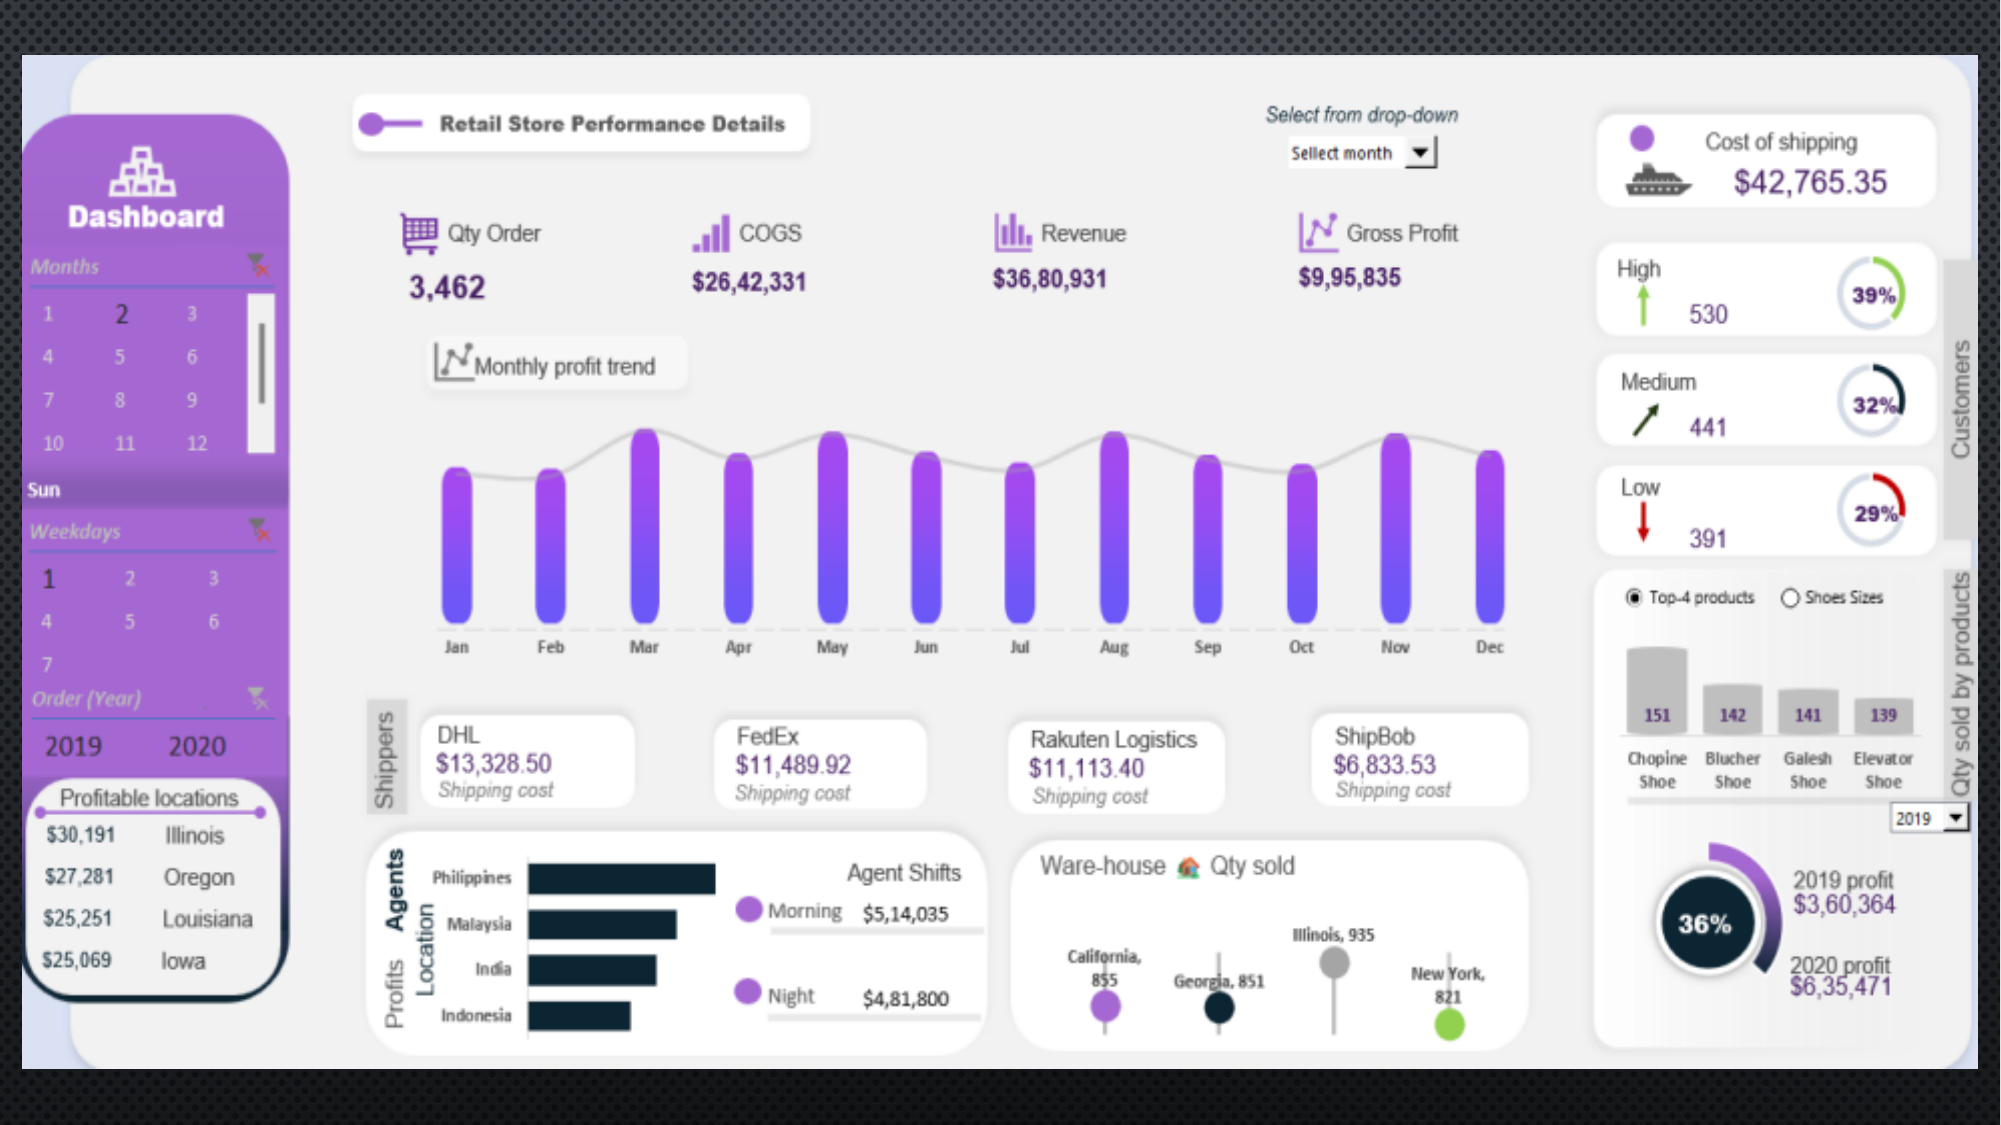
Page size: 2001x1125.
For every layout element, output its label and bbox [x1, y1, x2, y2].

picture [21, 55, 1978, 1070]
